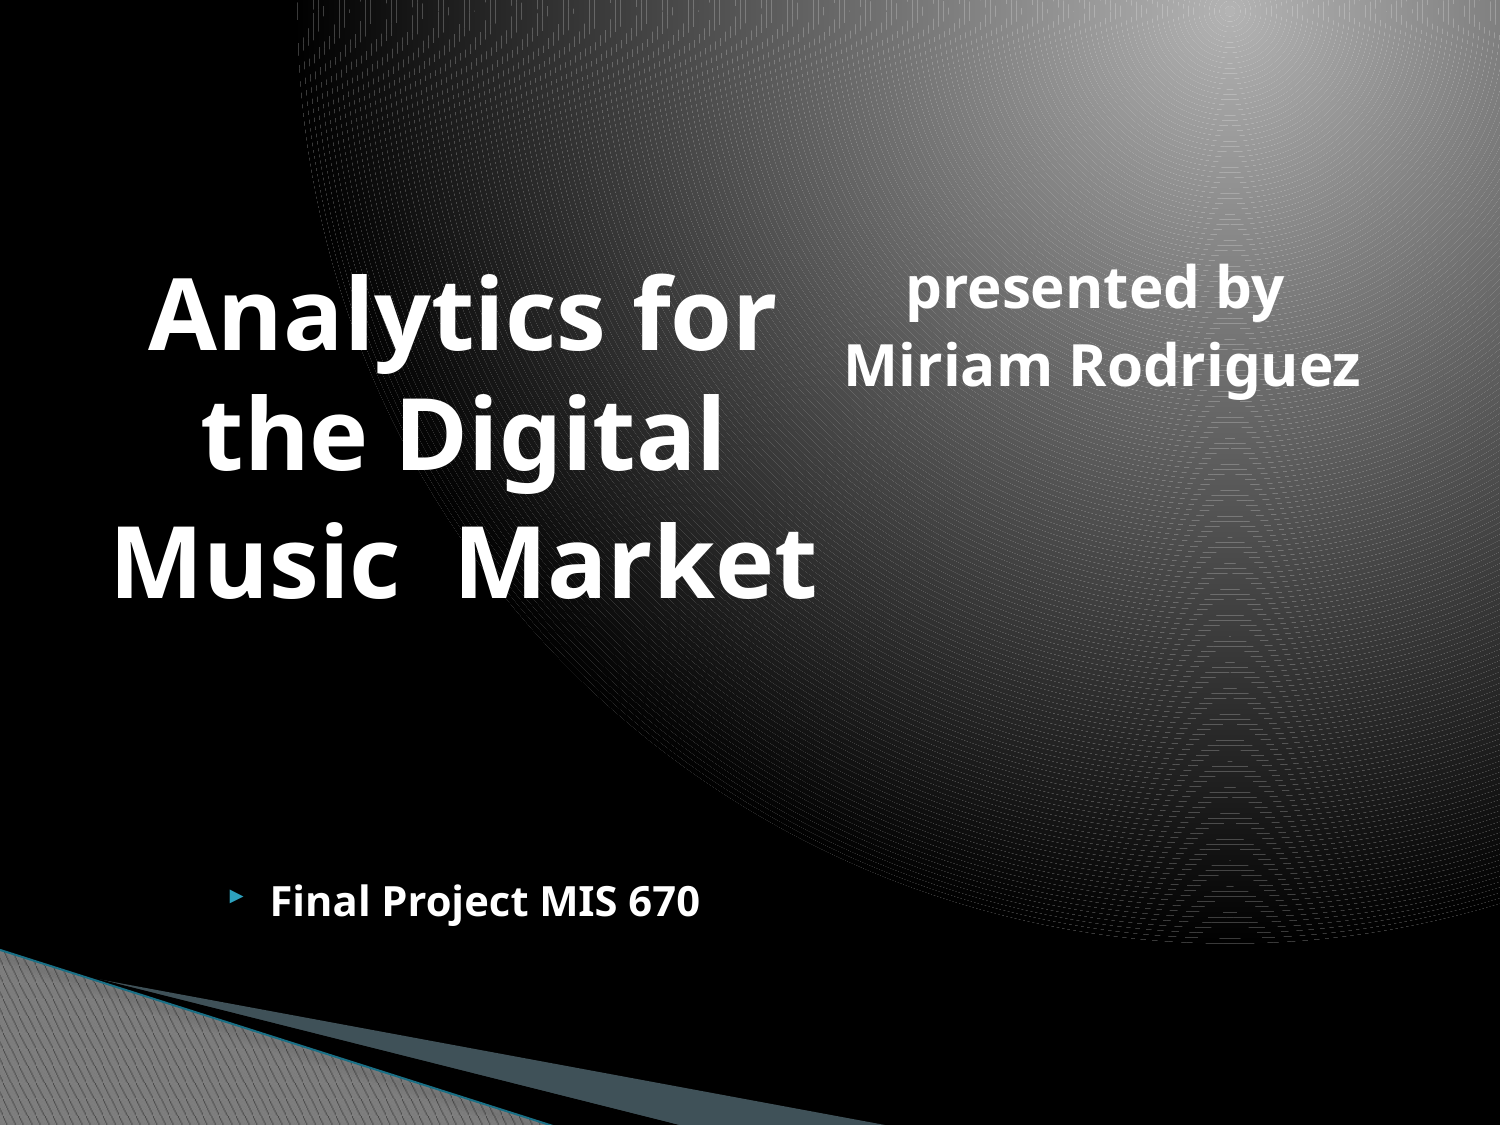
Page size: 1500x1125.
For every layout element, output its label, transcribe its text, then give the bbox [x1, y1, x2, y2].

picture [0, 952, 543, 1125]
list Analytics for the Digital Music Market Final Project MIS 670 [75, 243, 762, 986]
list presented by Miriam Rodriguez [762, 243, 1425, 986]
